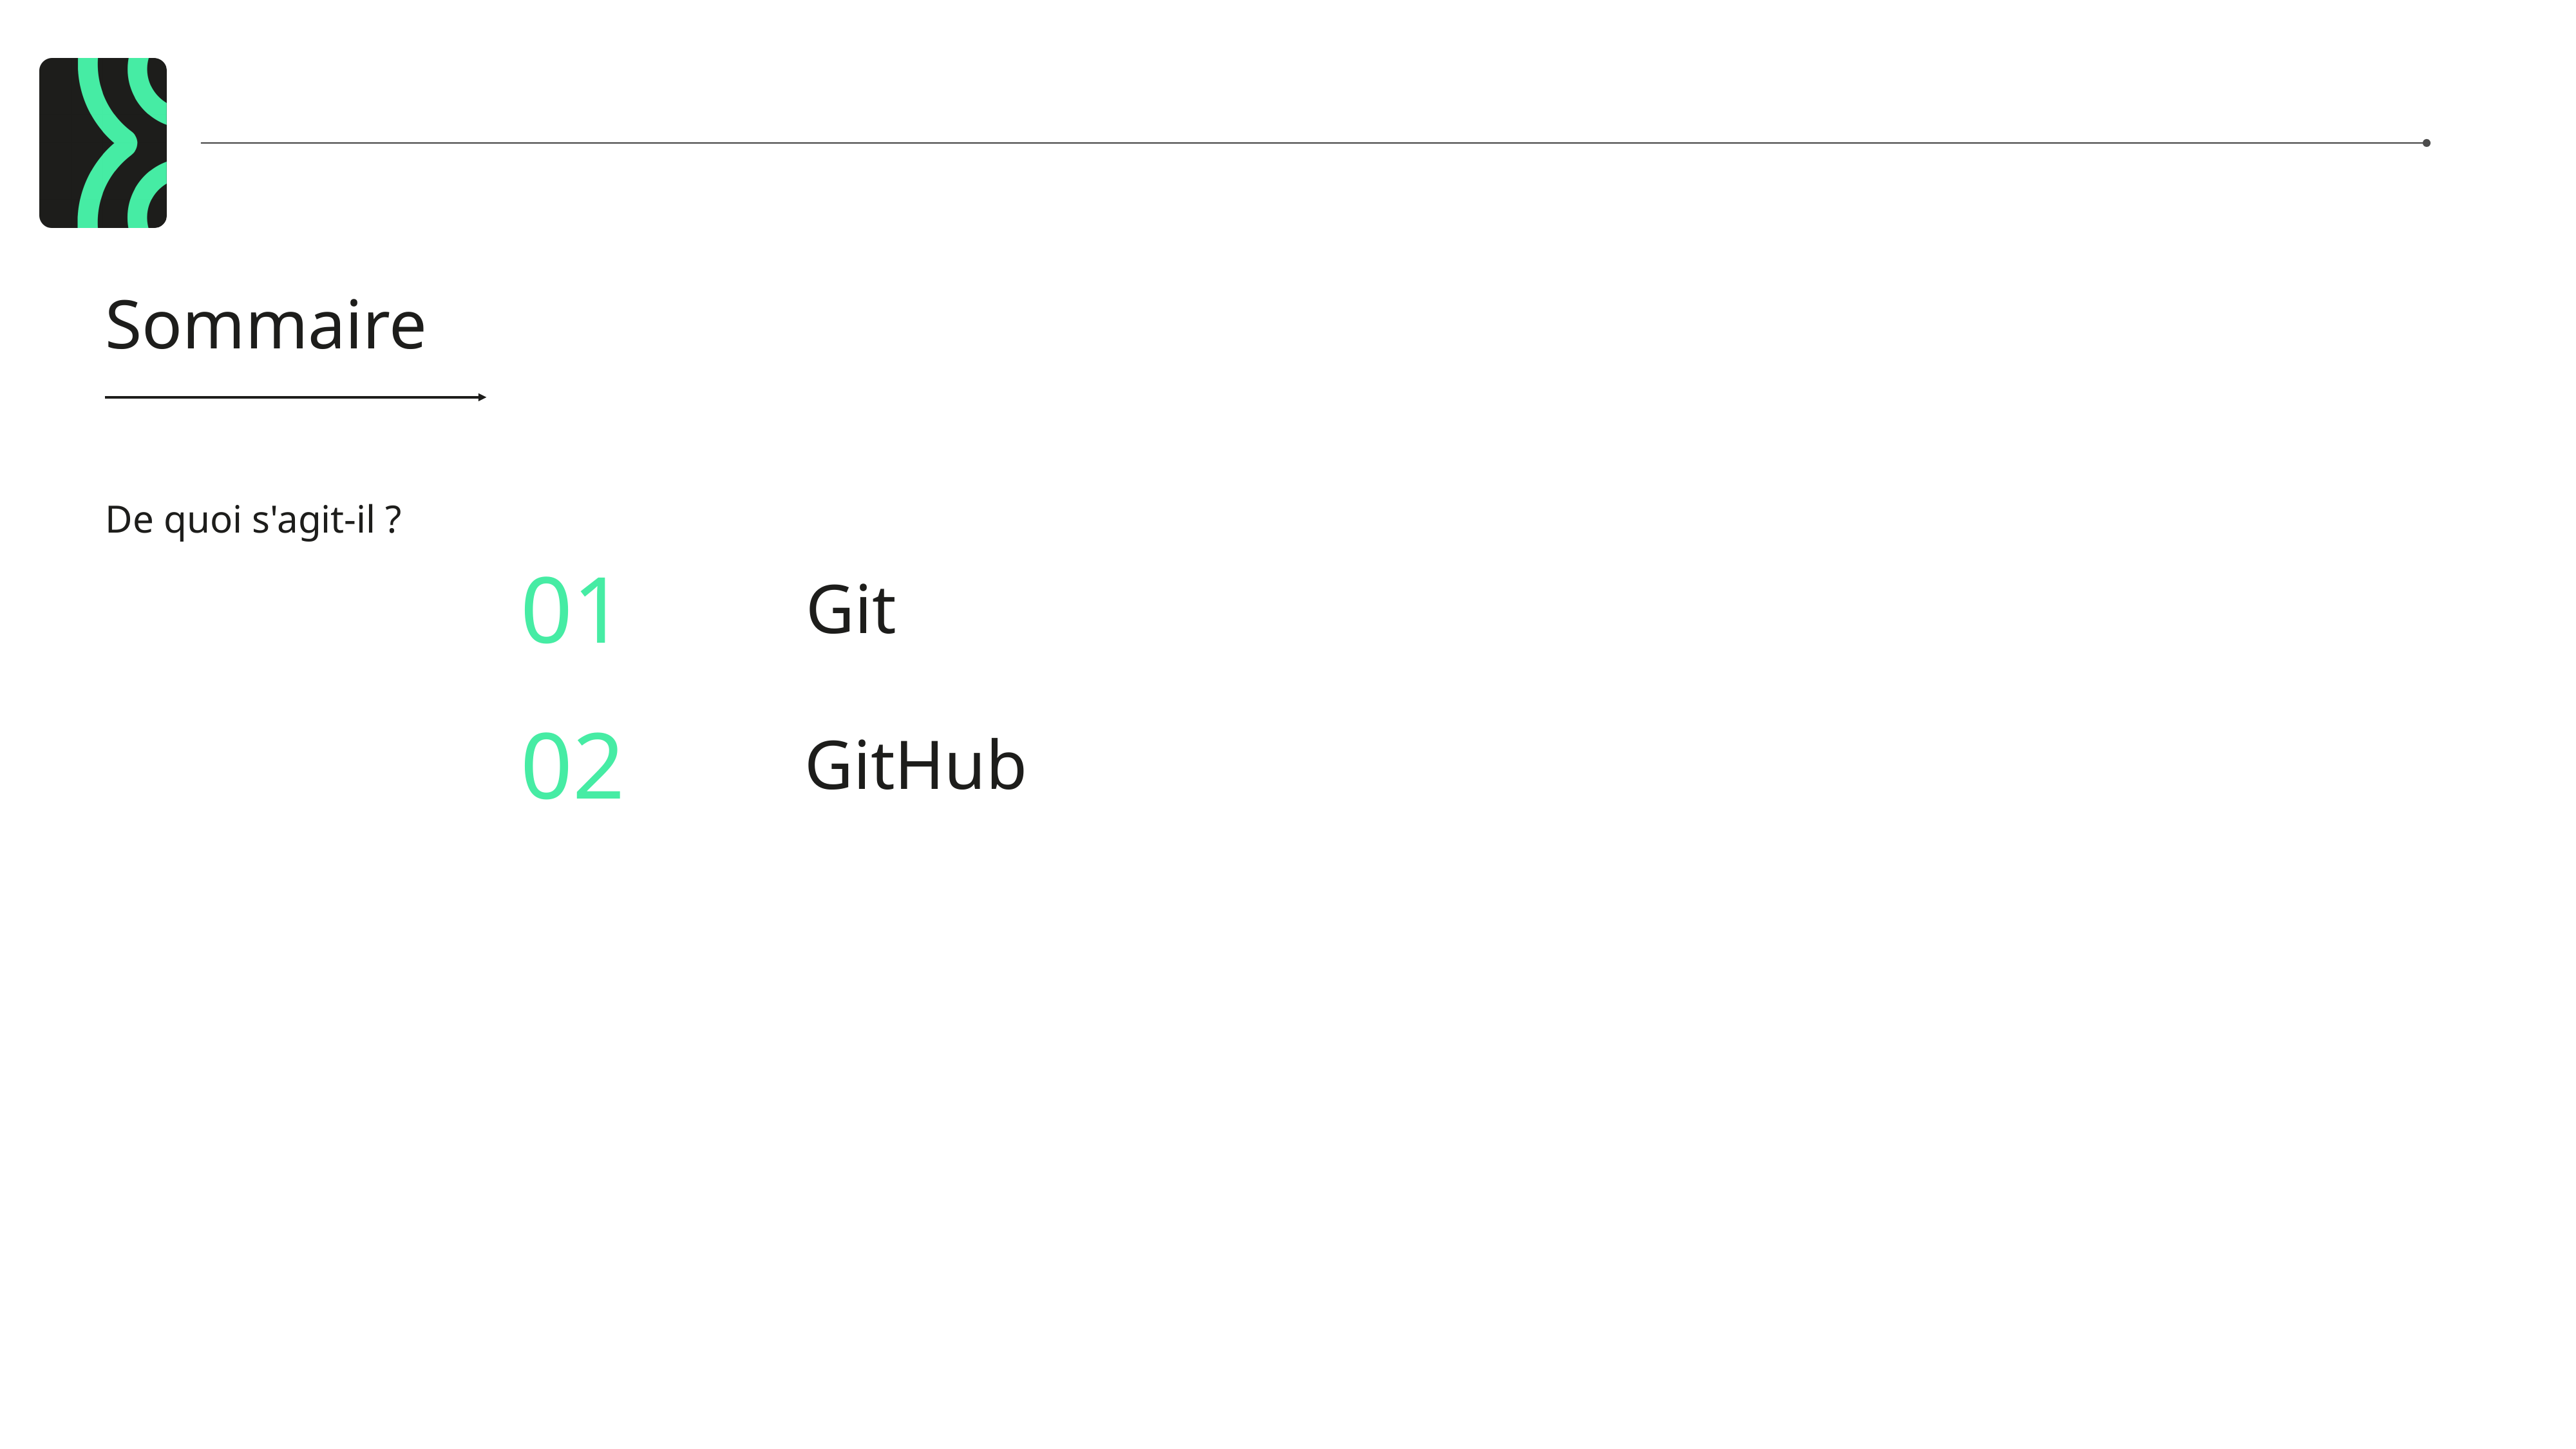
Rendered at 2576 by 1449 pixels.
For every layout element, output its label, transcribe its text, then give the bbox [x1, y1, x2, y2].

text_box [515, 701, 2491, 824]
text_box De quoi s'agit-il ? [100, 489, 471, 545]
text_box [515, 545, 2188, 668]
picture [39, 58, 167, 228]
text_box Sommaire [100, 276, 1180, 368]
